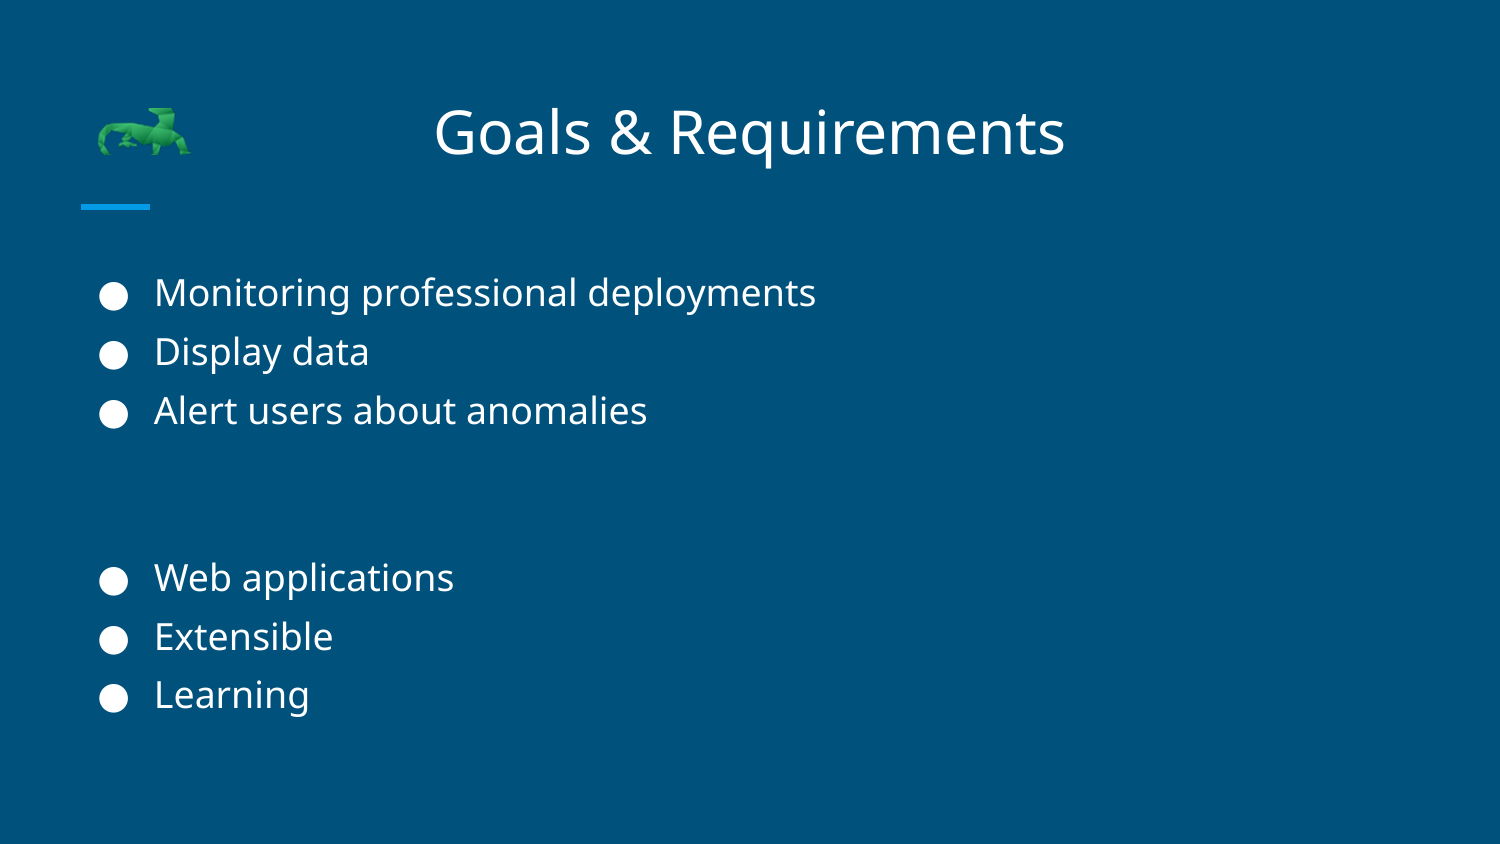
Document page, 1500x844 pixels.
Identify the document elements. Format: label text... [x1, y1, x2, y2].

list Monitoring professional deployments Display data Alert users about anomalies Web applications Extensible Learning [63, 244, 1437, 750]
title Goals & Requirements [63, 75, 1437, 188]
picture [99, 109, 189, 154]
